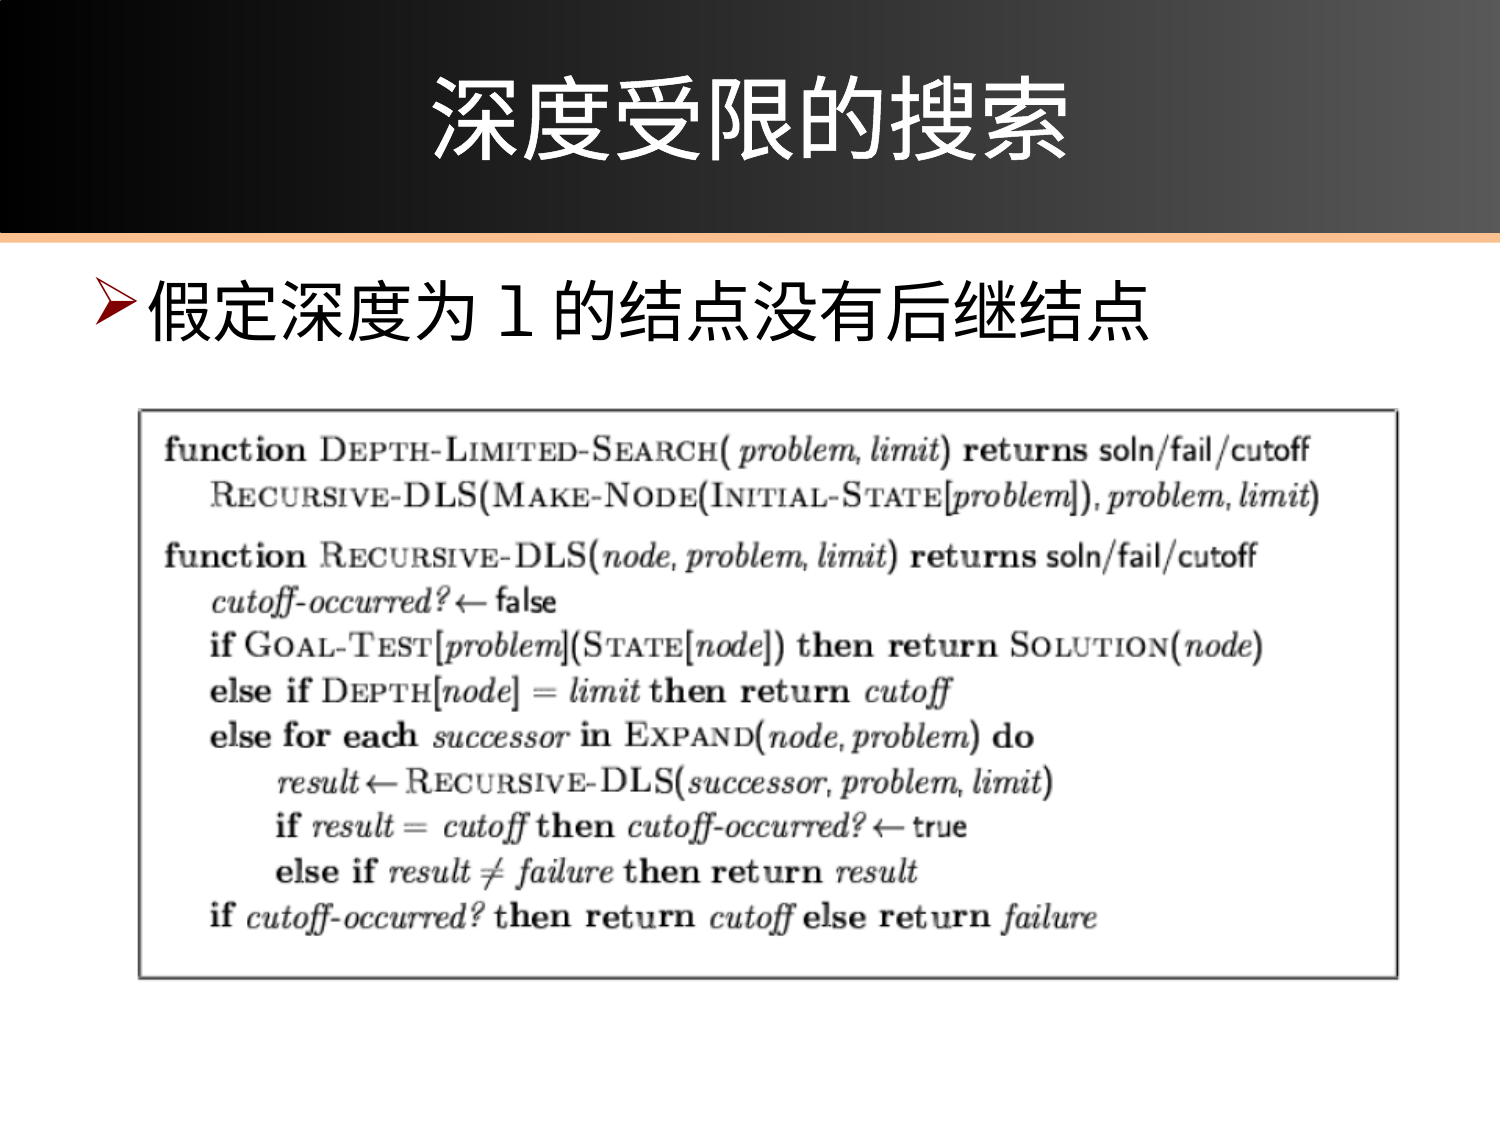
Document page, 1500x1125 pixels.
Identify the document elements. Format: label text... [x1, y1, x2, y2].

title 深度受限的搜索 [0, 0, 1500, 233]
picture [135, 408, 1401, 983]
list 假定深度为l的结点没有后继结点 [75, 262, 1425, 1005]
